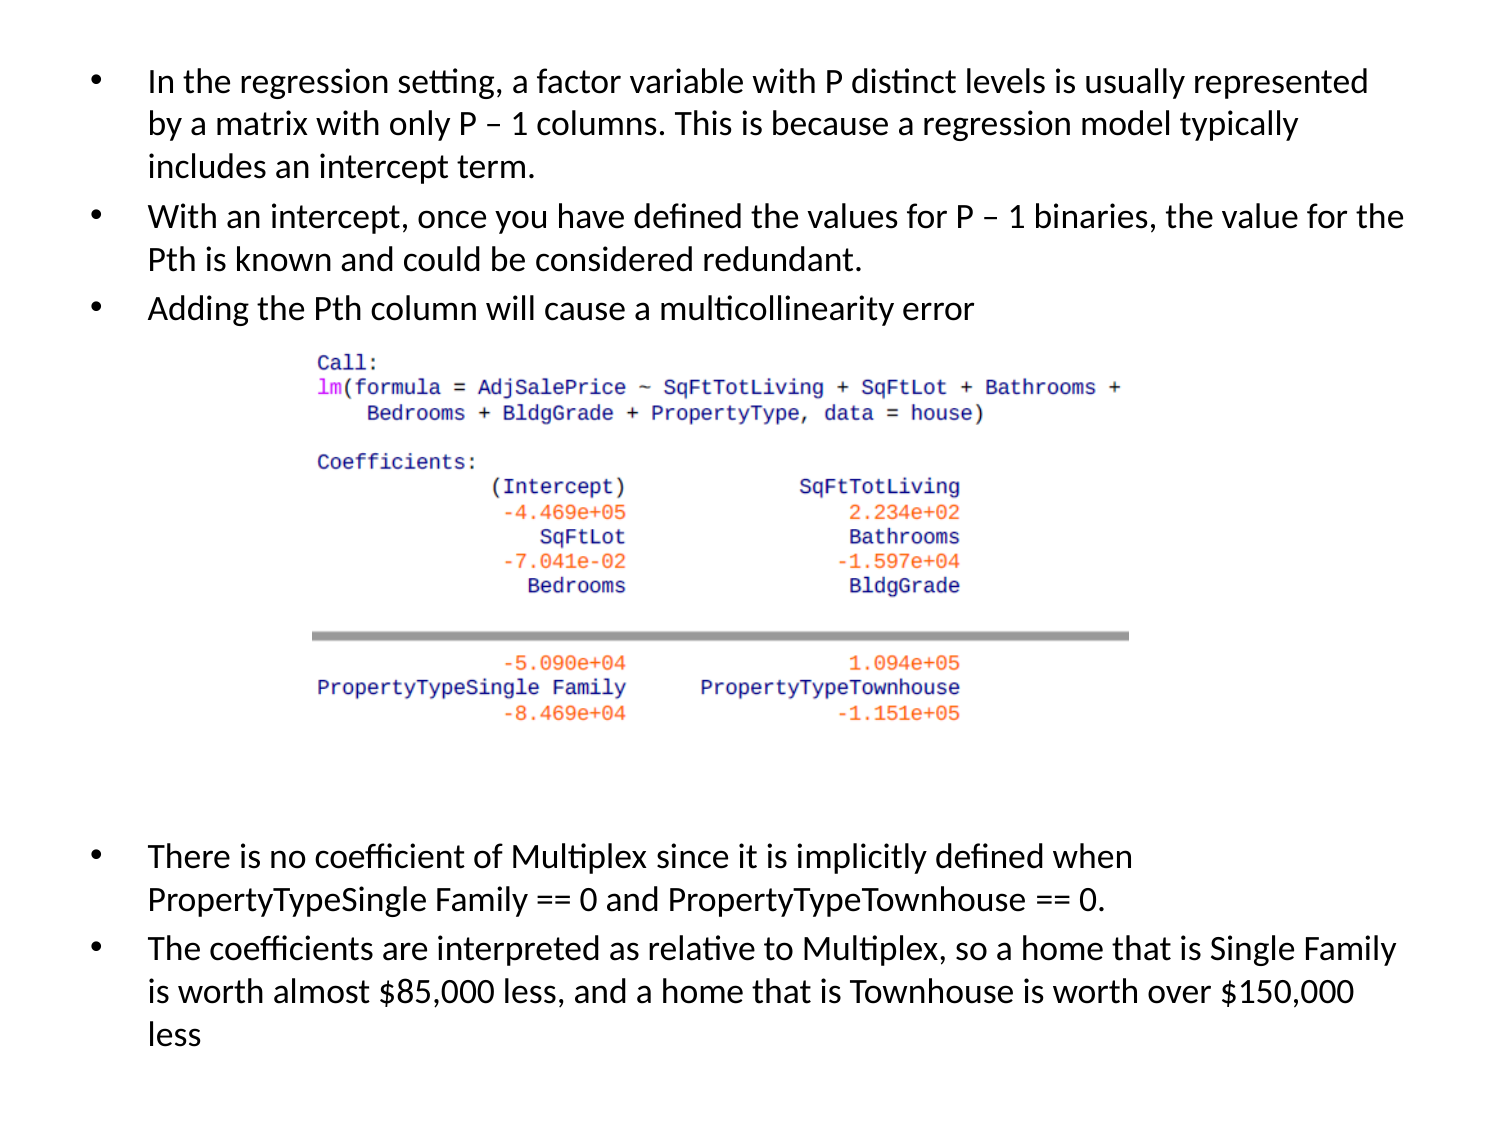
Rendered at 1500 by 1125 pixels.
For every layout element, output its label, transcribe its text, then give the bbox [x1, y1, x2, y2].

picture [312, 349, 1129, 738]
list In the regression setting, a factor variable with P distinct levels is usually represented by a matrix with only P – 1 columns. This is because a regression model typically includes an intercept term. With an intercept, once you have defined the values for P – 1 binaries, the value for the Pth is known and could be considered redundant. Adding the Pth column will cause a multicollinearity error There is no coefficient of Multiplex since it is implicitly defined when PropertyTypeSingle Family == 0 and PropertyTypeTownhouse == 0. The coefficients are interpreted as relative to Multiplex, so a home that is Single Family is worth almost $85,000 less, and a home that is Townhouse is worth over $150,000 less [75, 50, 1425, 1063]
